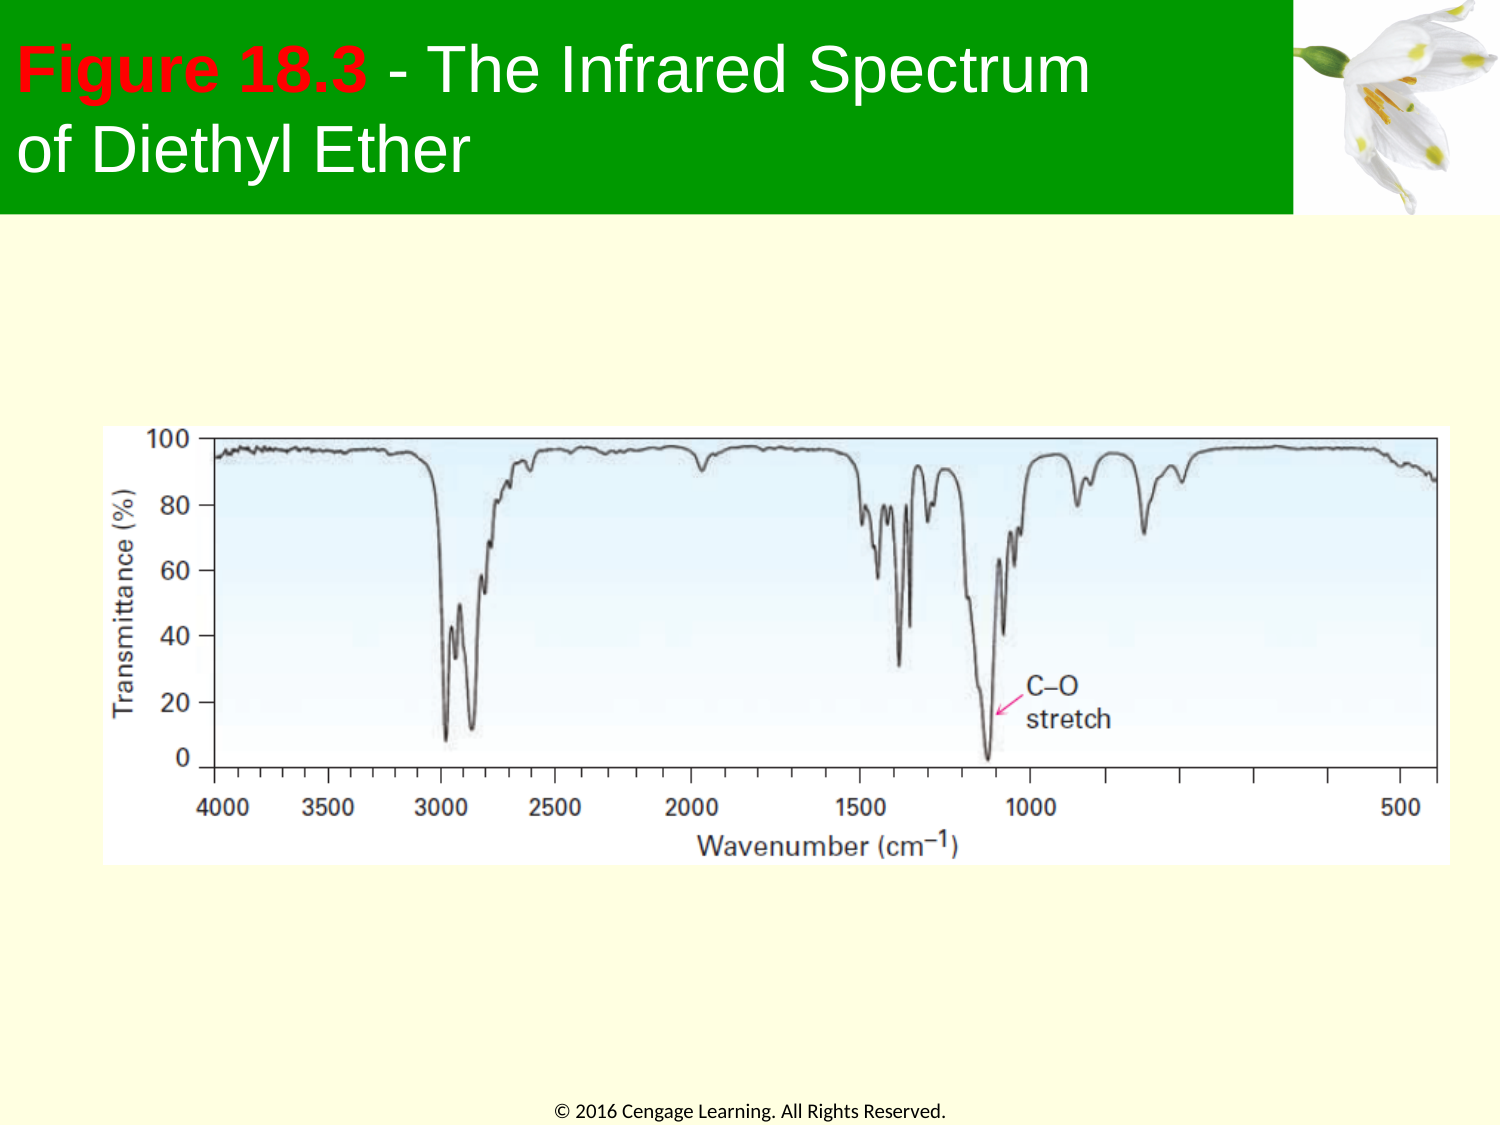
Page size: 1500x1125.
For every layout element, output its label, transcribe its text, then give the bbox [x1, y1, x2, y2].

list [102, 426, 1451, 866]
picture [1293, 0, 1500, 215]
title Figure 18.3 - The Infrared Spectrum of Diethyl Ether [0, 0, 1288, 213]
